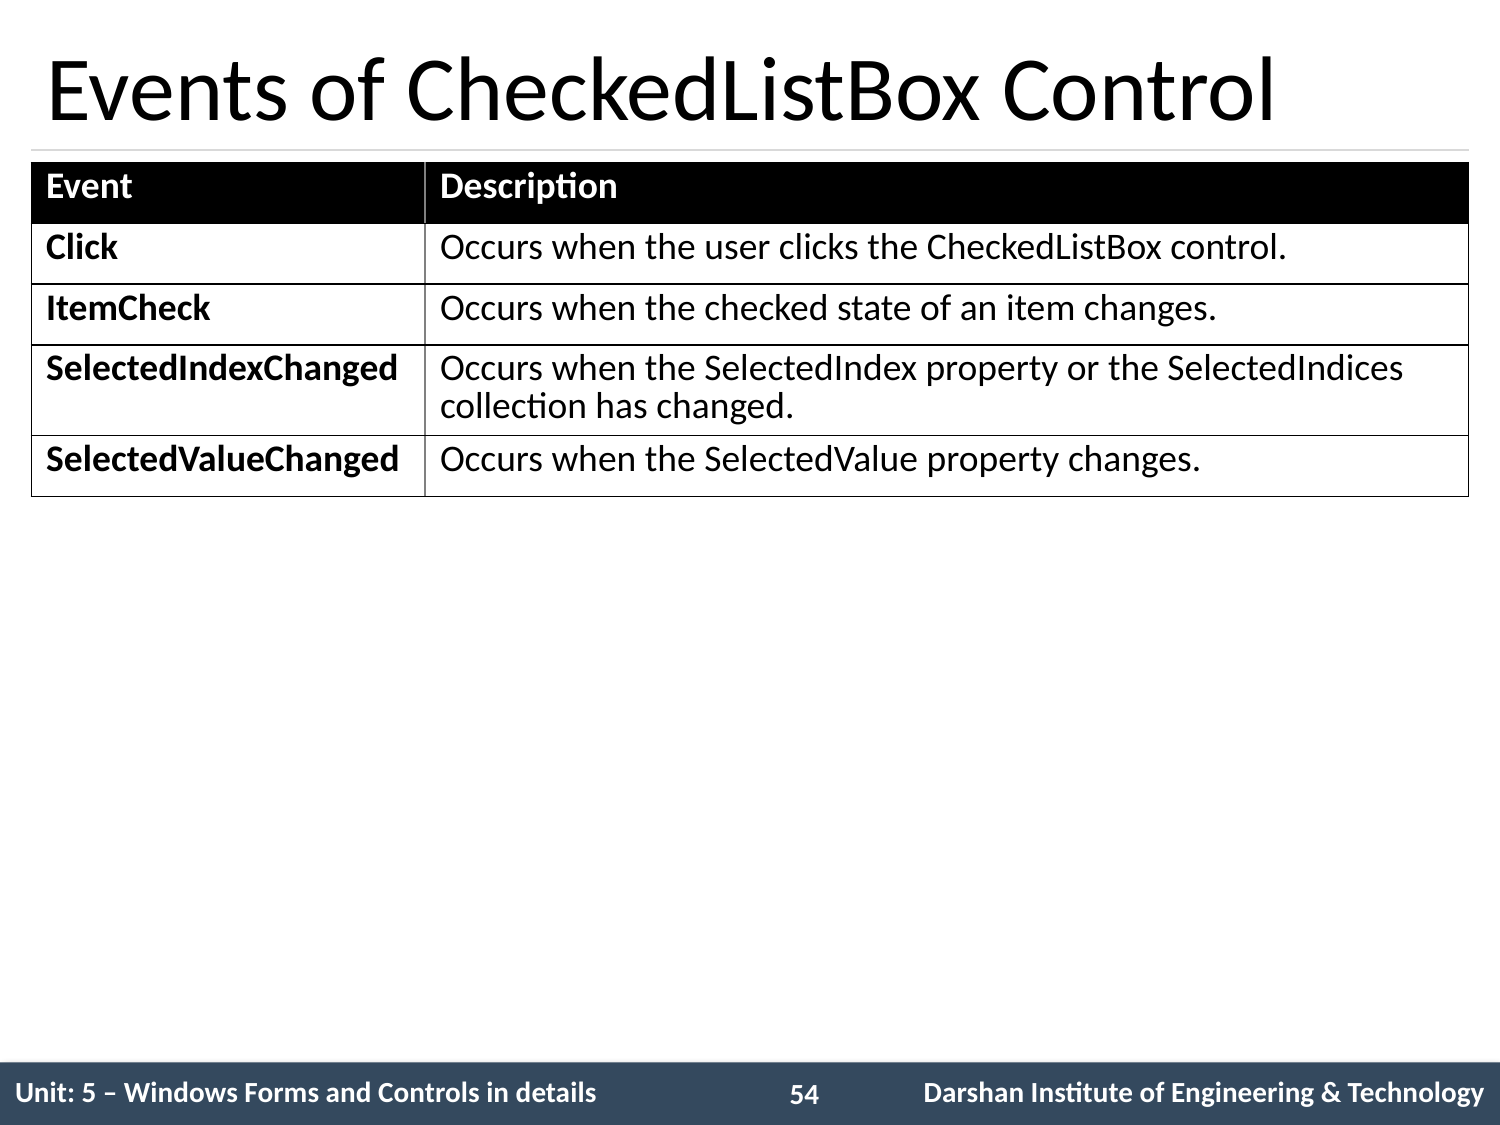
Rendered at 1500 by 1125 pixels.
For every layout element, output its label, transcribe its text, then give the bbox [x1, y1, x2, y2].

table_cell ItemCheck [32, 285, 424, 344]
table_cell Occurs when the SelectedIndex property or the SelectedIndices collection has changed. [426, 346, 1468, 435]
table_header Event [32, 163, 424, 223]
table_cell SelectedIndexChanged [32, 346, 424, 435]
table_cell SelectedValueChanged [32, 436, 424, 496]
table_cell Occurs when the SelectedValue property changes. [426, 436, 1468, 496]
table_cell Click [32, 224, 424, 283]
table_header Description [426, 163, 1468, 223]
table_cell Occurs when the user clicks the CheckedListBox control. [426, 224, 1468, 283]
title Events of CheckedListBox Control [31, 17, 1469, 150]
table_cell Occurs when the checked state of an item changes. [426, 285, 1468, 344]
